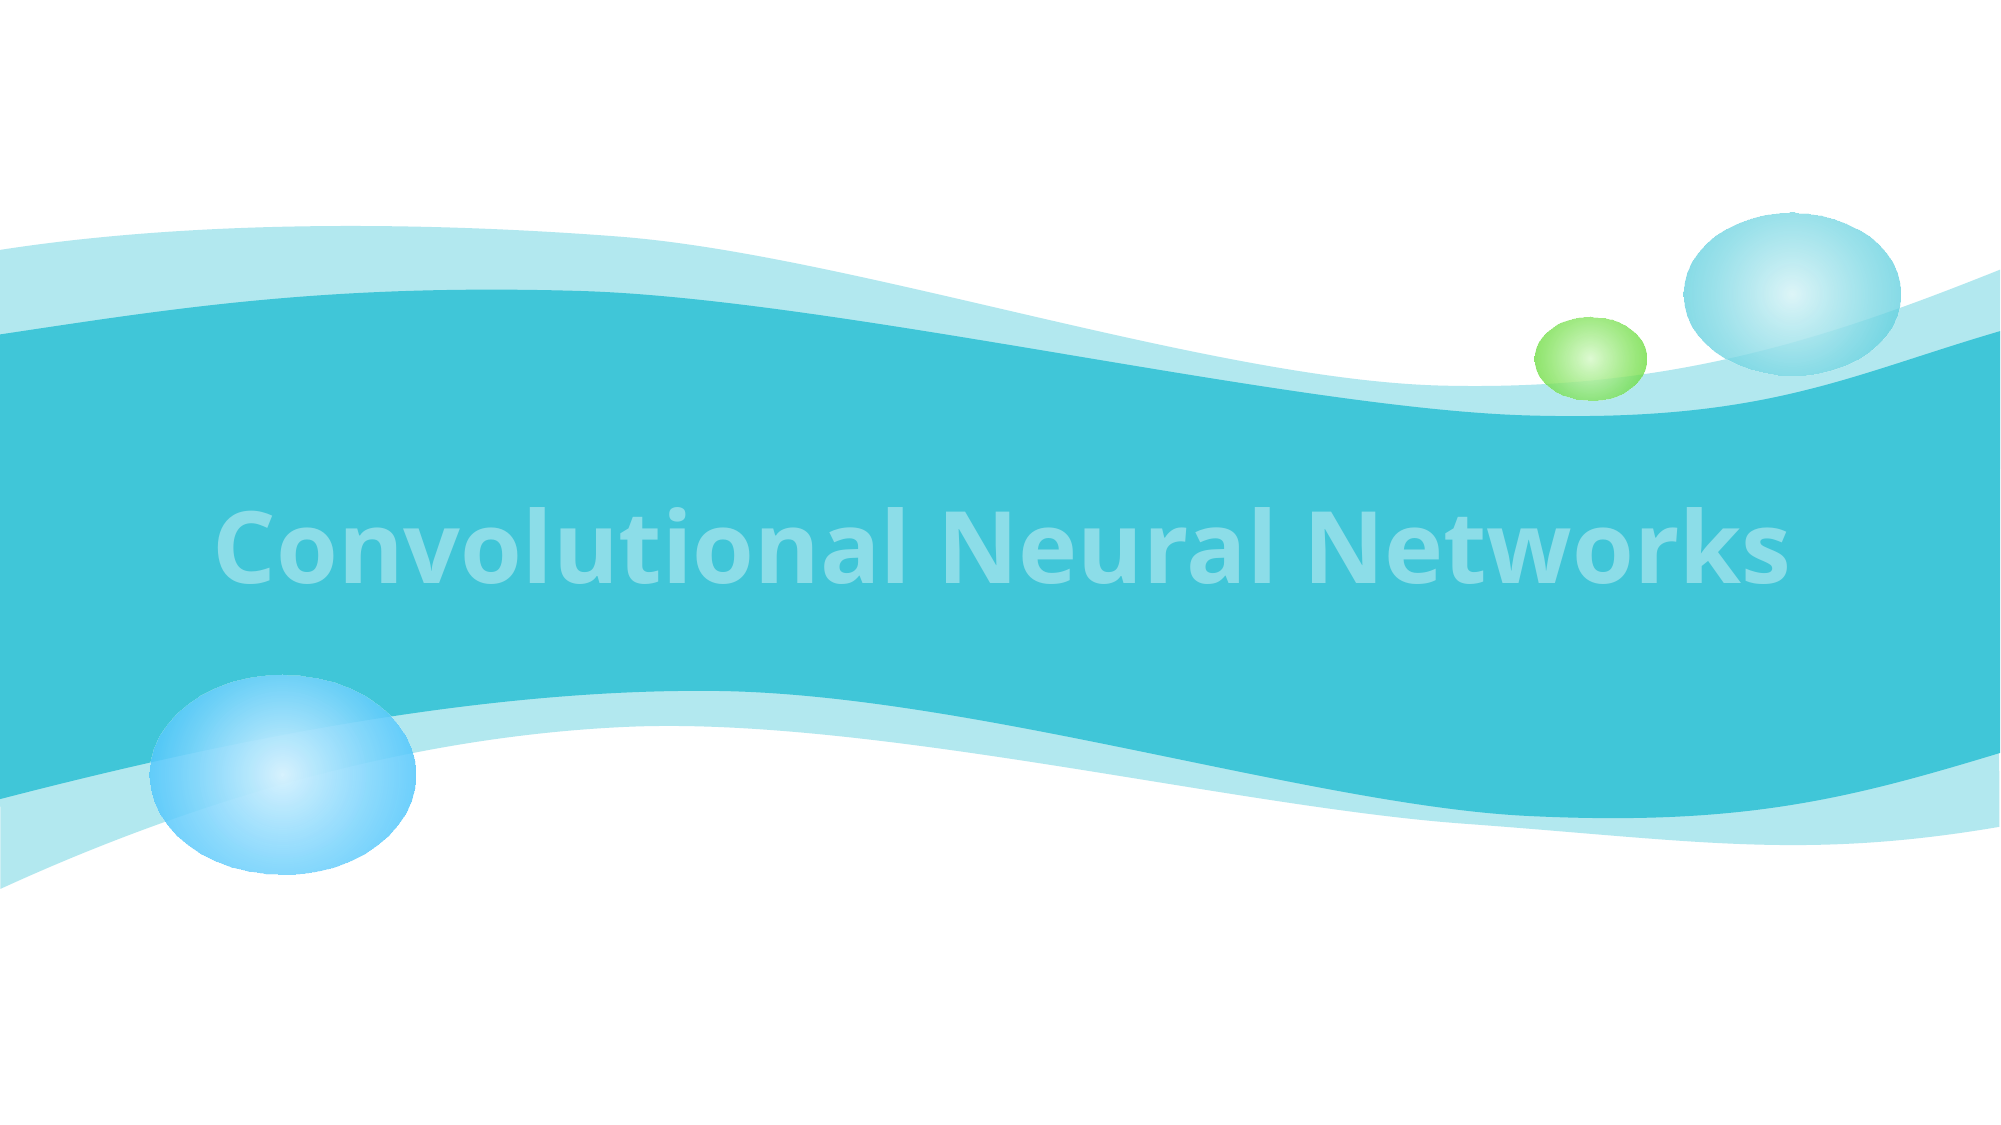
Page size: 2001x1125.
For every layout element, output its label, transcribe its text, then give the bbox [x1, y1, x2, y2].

title Convolutional Neural Networks [136, 363, 1870, 725]
